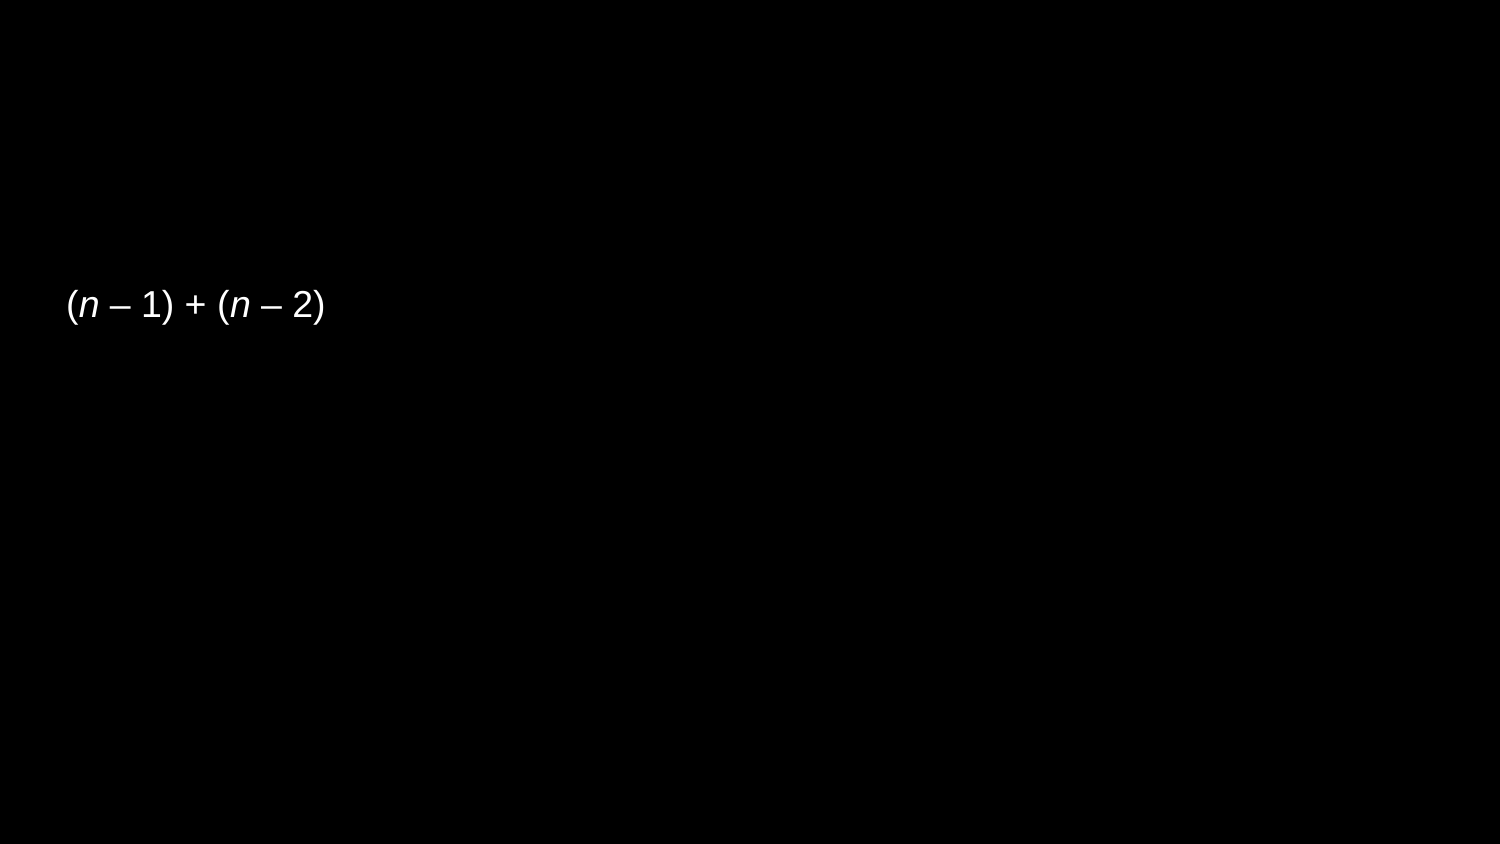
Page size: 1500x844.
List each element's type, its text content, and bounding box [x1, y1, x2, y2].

list (n – 1) + (n – 2) [51, 189, 1449, 750]
